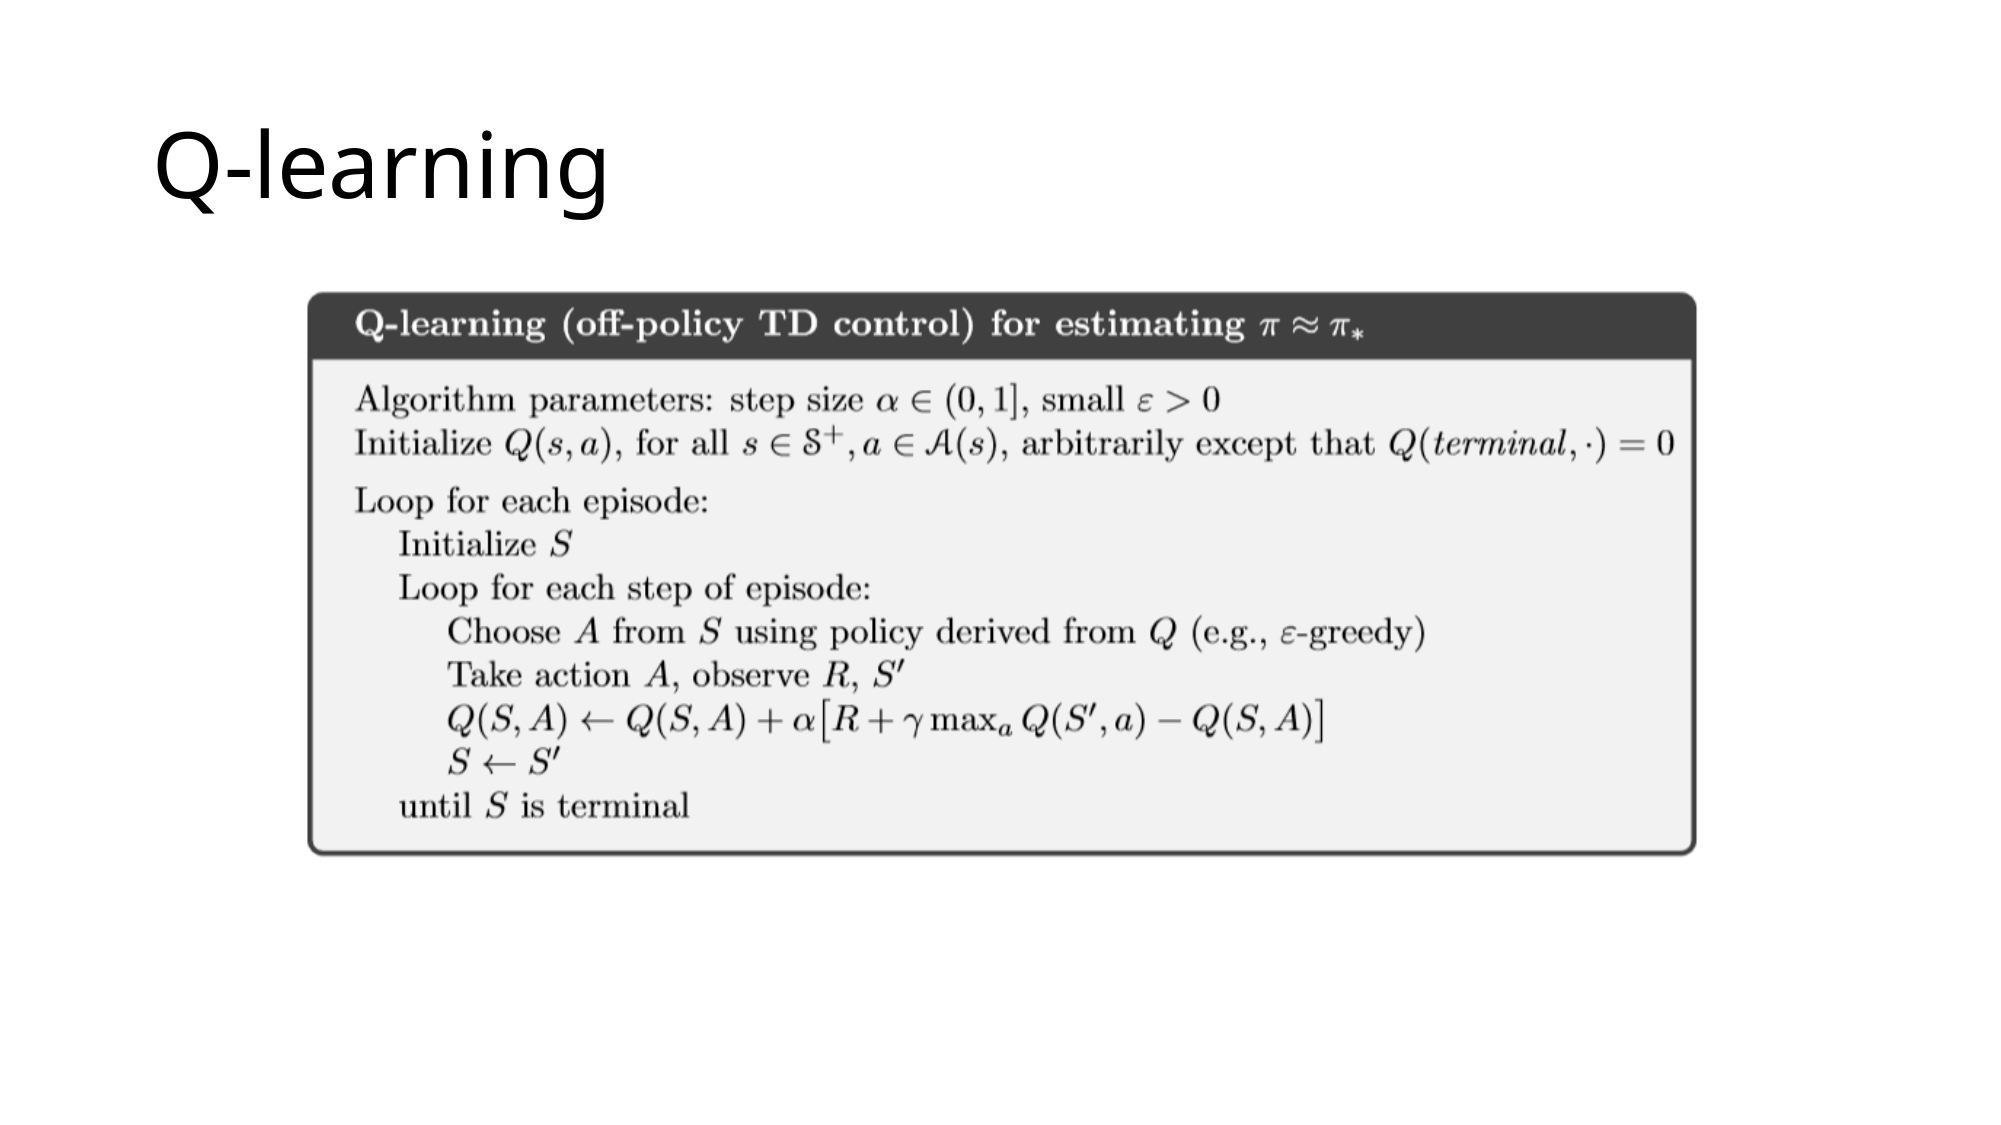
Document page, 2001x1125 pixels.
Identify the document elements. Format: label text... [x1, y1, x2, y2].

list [280, 277, 1720, 868]
title Q-learning [137, 59, 1863, 278]
